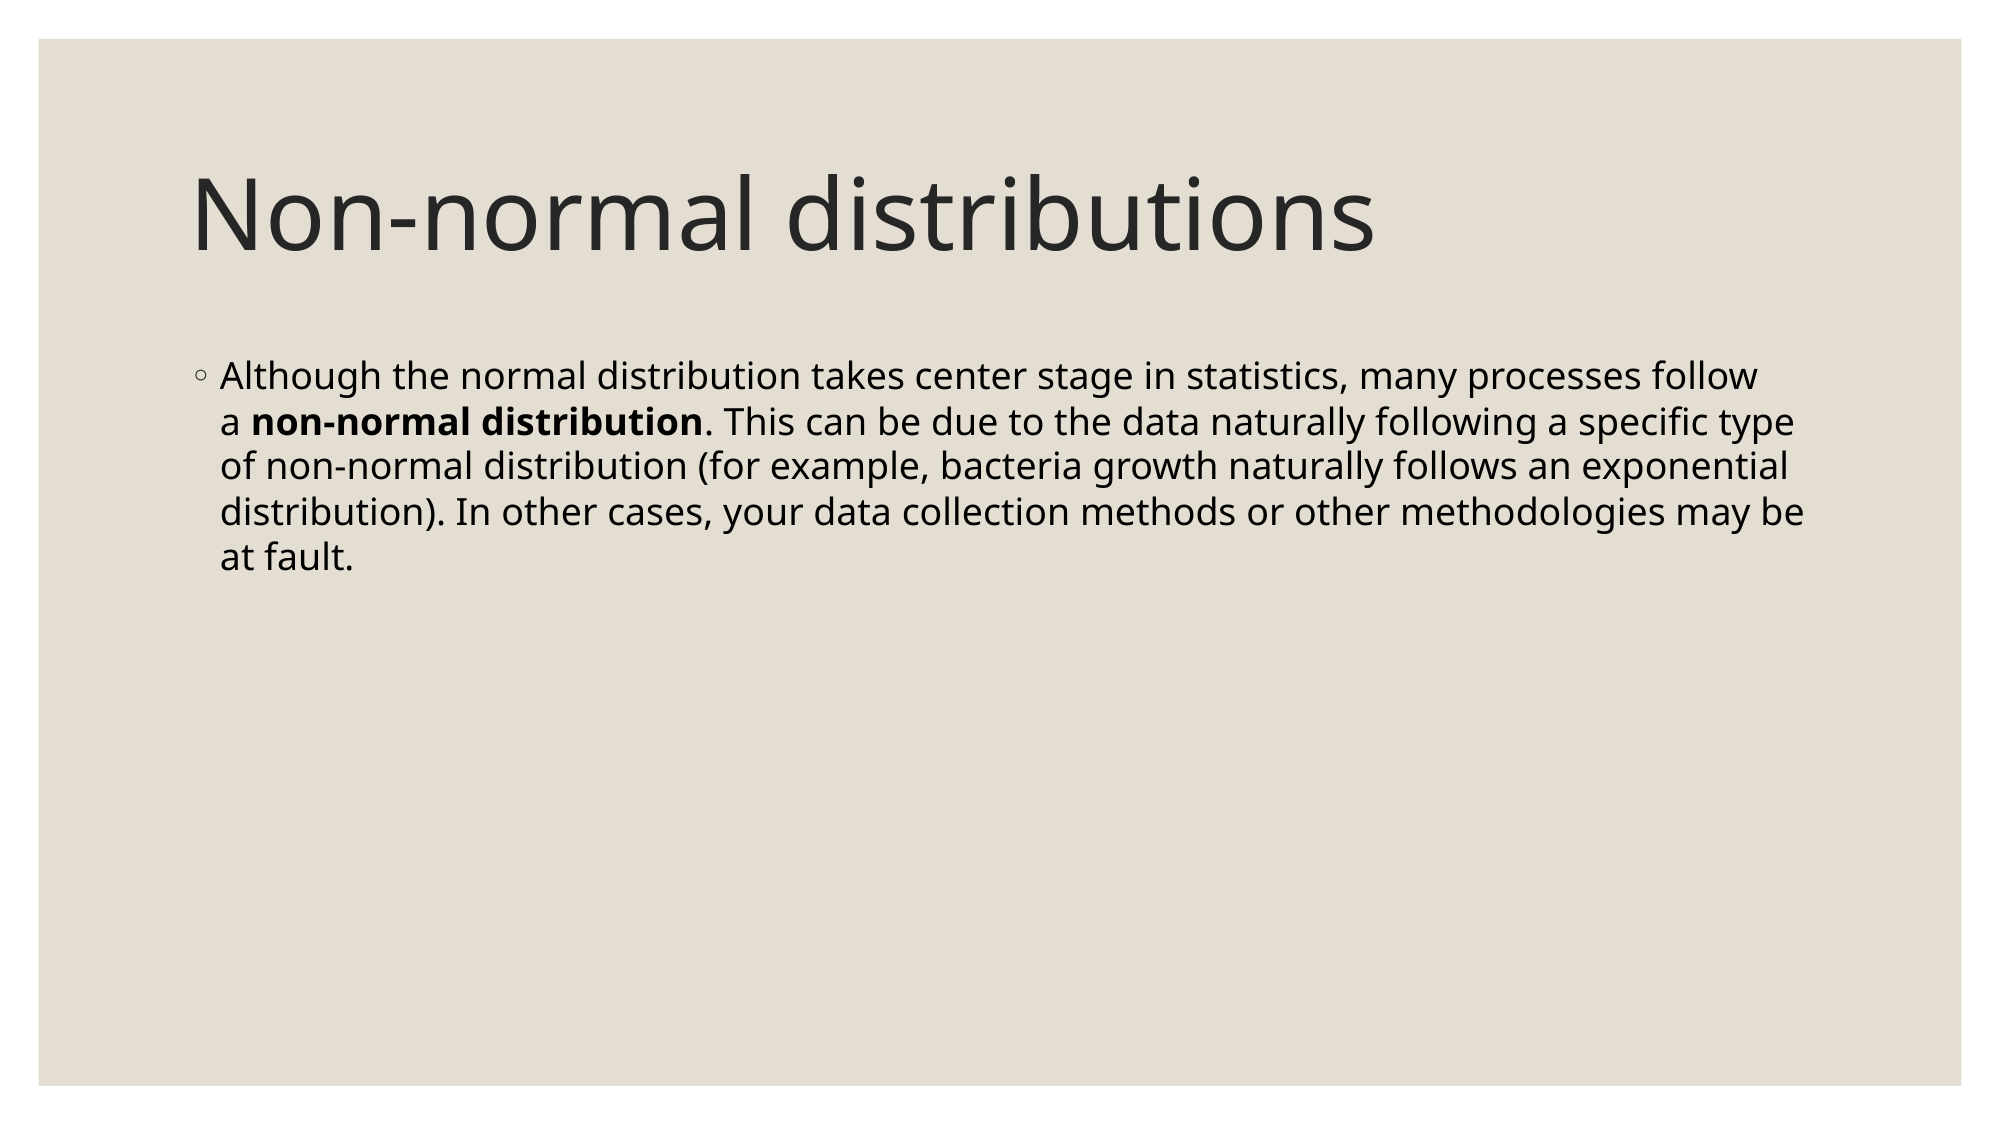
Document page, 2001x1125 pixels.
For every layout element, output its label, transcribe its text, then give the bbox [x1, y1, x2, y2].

list Although the normal distribution takes center stage in statistics, many processes follow a non-normal distribution. This can be due to the data naturally following a specific type of non-normal distribution (for example, bacteria growth naturally follows an exponential distribution). In other cases, your data collection methods or other methodologies may be at fault. [174, 345, 1825, 990]
title Non-normal distributions [174, 105, 1825, 331]
